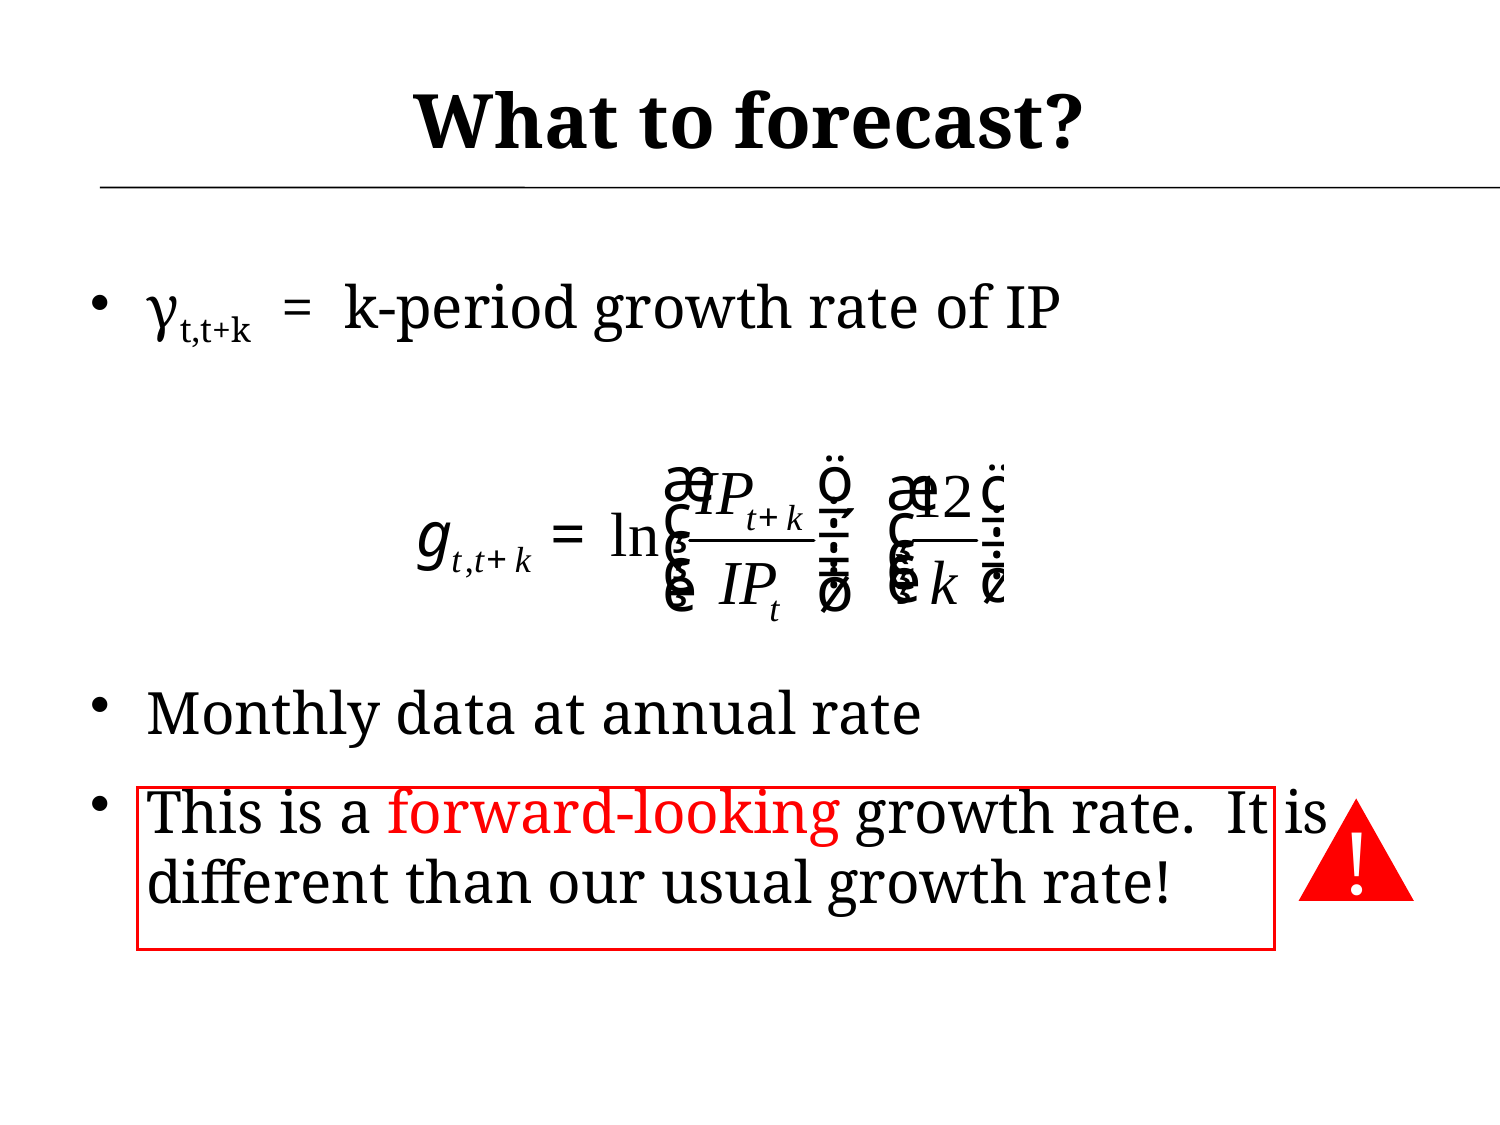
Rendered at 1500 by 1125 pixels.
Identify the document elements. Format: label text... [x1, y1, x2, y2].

list γt,t+k = k-period growth rate of IP Monthly data at annual rate This is a forward-looking growth rate. It is different than our usual growth rate! [74, 262, 1426, 1006]
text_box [413, 449, 1004, 632]
text_box [137, 787, 1275, 950]
title What to forecast? [74, 49, 1426, 188]
text_box ! [1311, 792, 1399, 921]
text_box [1399, 876, 1413, 901]
text_box [1299, 880, 1311, 901]
